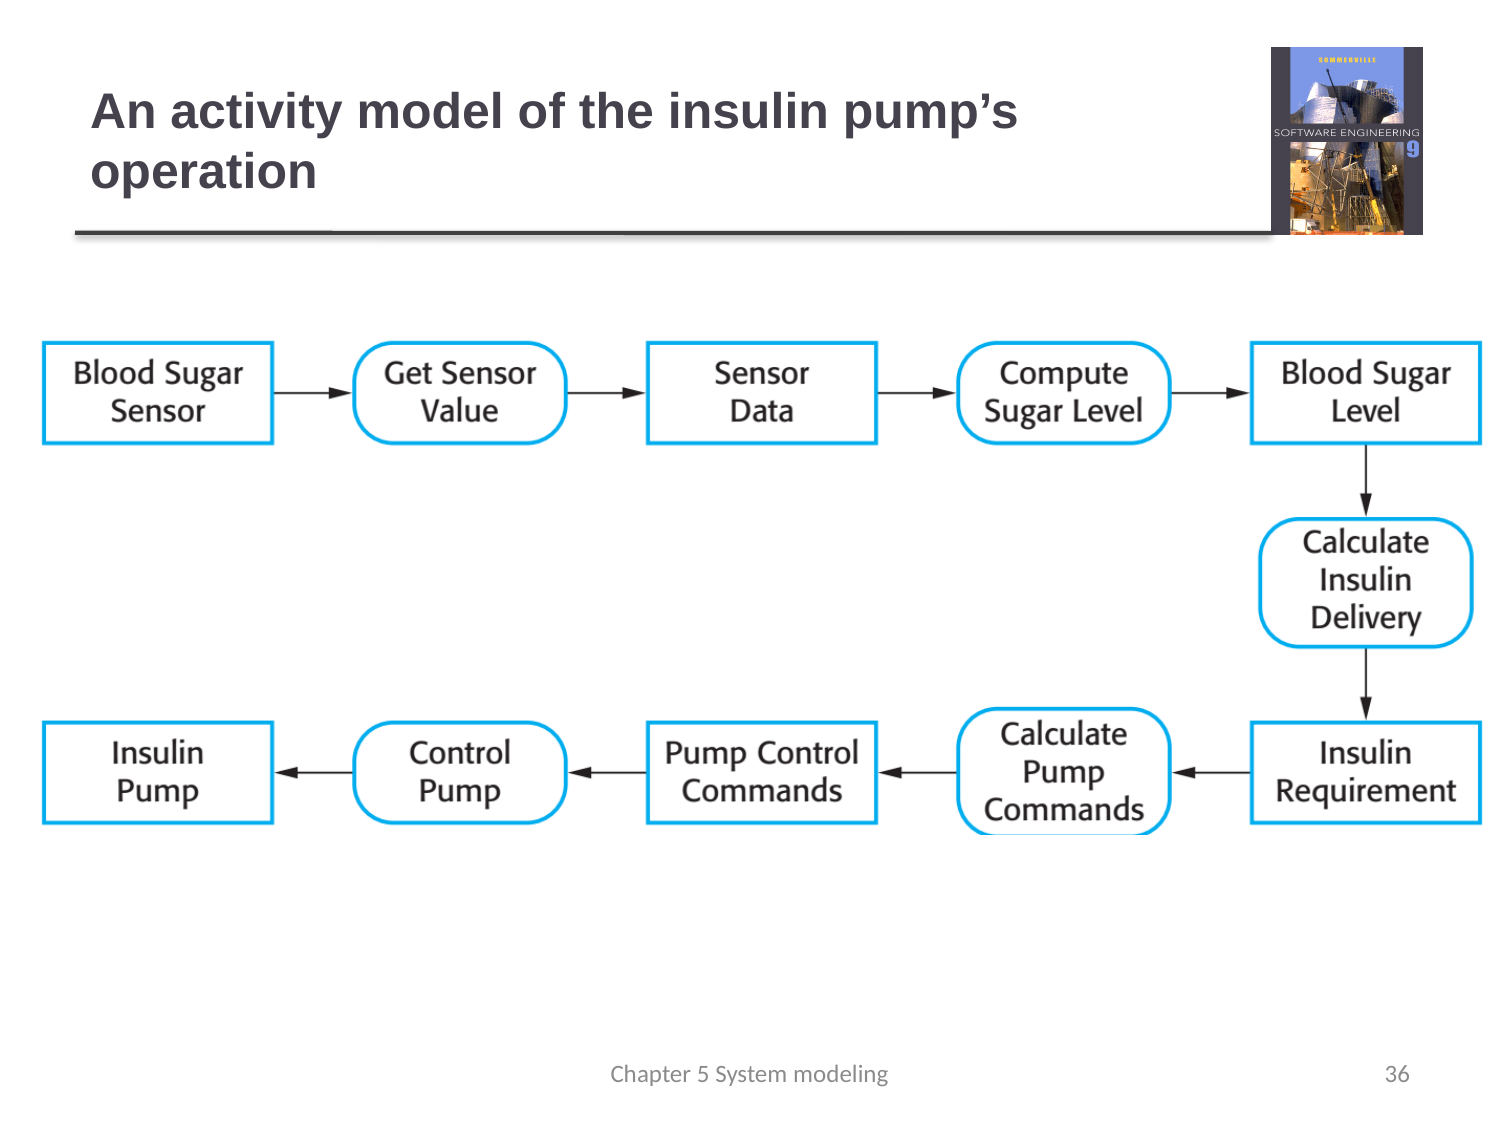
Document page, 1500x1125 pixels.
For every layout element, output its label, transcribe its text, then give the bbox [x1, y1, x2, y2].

picture [23, 323, 1500, 835]
footer Chapter 5 System modeling [512, 1042, 988, 1103]
slide_number 36 [1074, 1042, 1425, 1103]
picture [1272, 47, 1423, 235]
picture [961, 711, 1167, 835]
title An activity model of the insulin pump’s operation [74, 44, 1272, 233]
